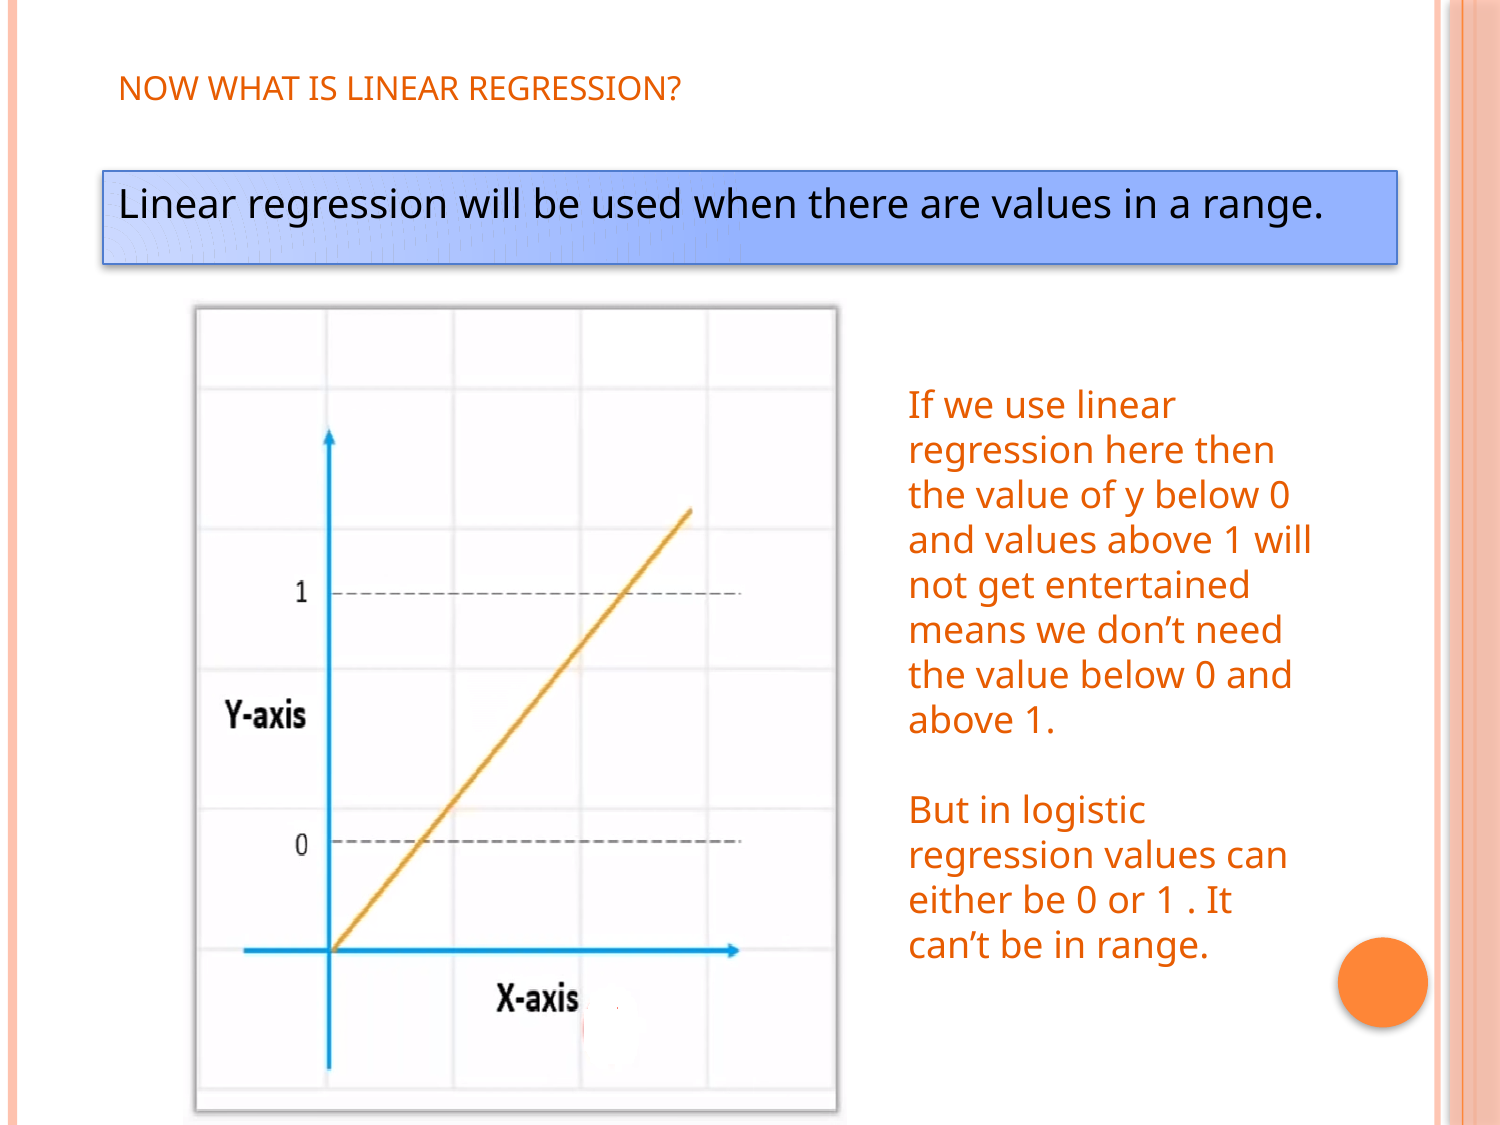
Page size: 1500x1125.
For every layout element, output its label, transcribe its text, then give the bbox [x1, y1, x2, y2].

picture [183, 298, 848, 1125]
title Now what is Linear Regression? [103, 59, 1397, 115]
list Linear regression will be used when there are values in a range. [102, 170, 1398, 265]
text_box If we use linear regression here then the value of y below 0 and values above 1 will not get entertained means we don’t need the value below 0 and above 1. But in logistic regression values can either be 0 or 1 . It can’t be in range. [893, 374, 1338, 1019]
